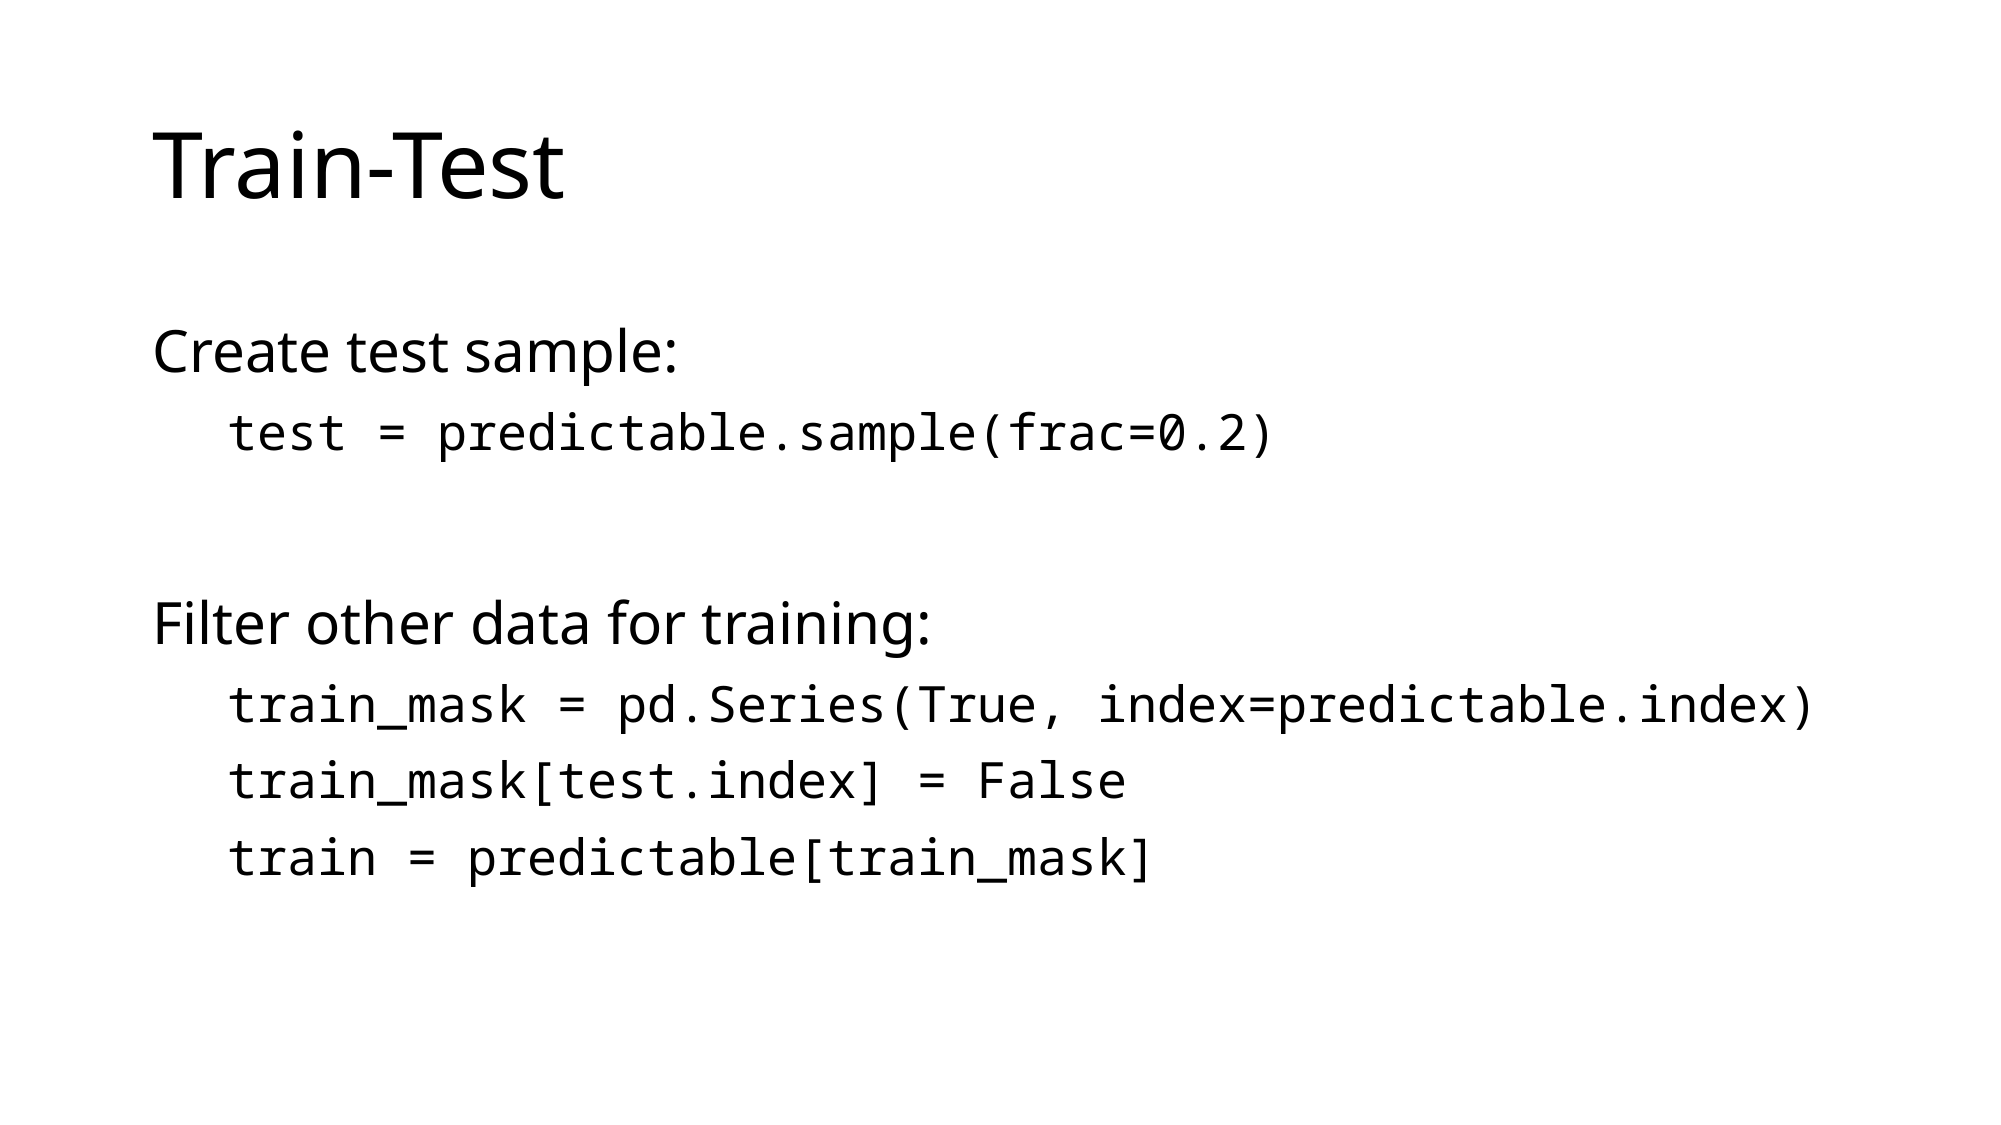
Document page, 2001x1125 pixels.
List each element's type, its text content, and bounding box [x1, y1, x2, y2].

list Create test sample: test = predictable.sample(frac=0.2) Filter other data for training: train_mask = pd.Series(True, index=predictable.index) train_mask[test.index] = False train = predictable[train_mask] [137, 299, 1863, 1014]
title Train-Test [137, 59, 1863, 278]
